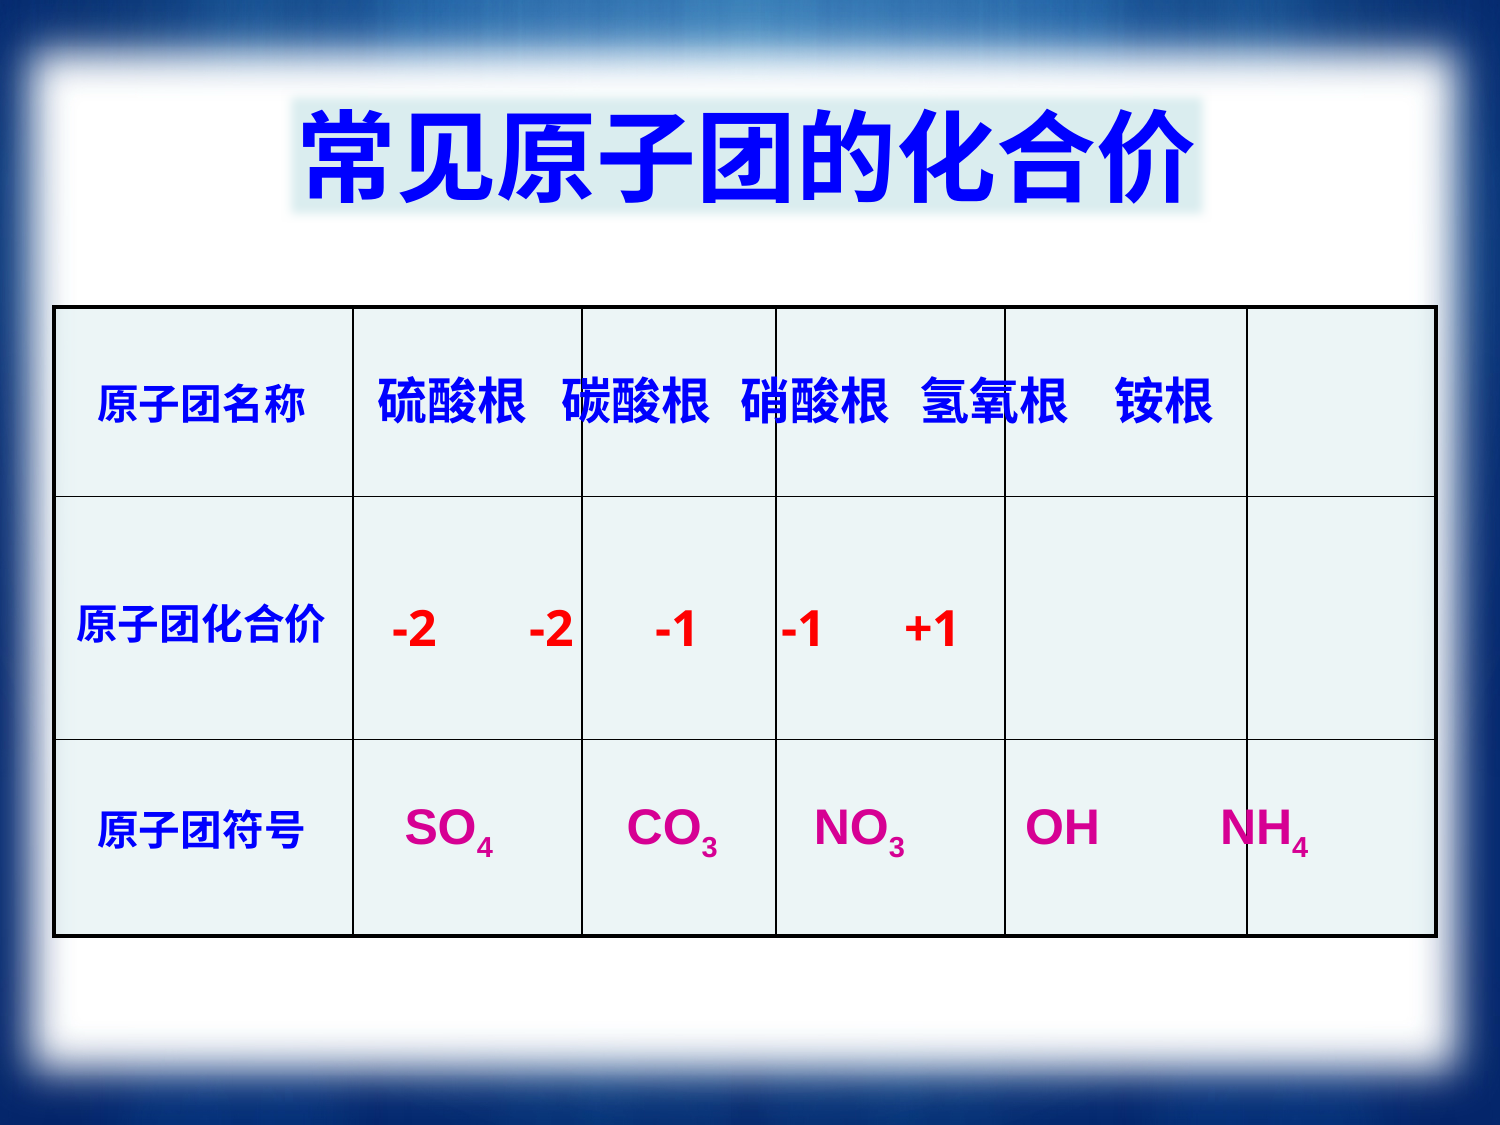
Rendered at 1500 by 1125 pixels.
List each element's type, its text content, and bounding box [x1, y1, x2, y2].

table_header [1006, 446, 1246, 496]
table_cell [583, 740, 775, 787]
table_header [1248, 309, 1434, 496]
table_cell [1006, 871, 1246, 934]
text_box 常见原子团的化合价 [300, 106, 1194, 206]
text_box -2 -2 -1 -1 +1 [366, 608, 1463, 656]
table_cell [1006, 740, 1246, 787]
text_box 硫酸根 碳酸根 硝酸根 氢氧根 铵根 [362, 362, 1416, 446]
table_cell [583, 656, 775, 739]
table_cell [354, 497, 581, 739]
table_cell [1248, 497, 1434, 608]
table_header [583, 446, 775, 496]
table_cell [583, 871, 775, 934]
table_header [777, 309, 1004, 362]
table_cell [583, 497, 775, 608]
table_cell [1006, 497, 1246, 608]
table_cell [777, 497, 1004, 608]
table_cell [1248, 871, 1434, 934]
table_cell [777, 740, 1004, 787]
table_cell [1006, 656, 1246, 739]
table_header [1006, 309, 1246, 362]
text_box SO4 CO3 NO3 OH NH4 [389, 787, 1500, 871]
table_header [56, 309, 352, 370]
table_header [354, 309, 581, 496]
table_cell [777, 871, 1004, 934]
picture [0, 0, 1500, 1125]
table_cell [1248, 740, 1434, 787]
table_header [777, 446, 1004, 496]
table_header [583, 309, 775, 362]
table_cell [1248, 656, 1434, 739]
text_box 原子团名称 原子团化合价 原子团符号 [50, 370, 353, 862]
table_cell [56, 862, 352, 934]
table_cell [777, 656, 1004, 739]
table_cell [354, 740, 581, 934]
